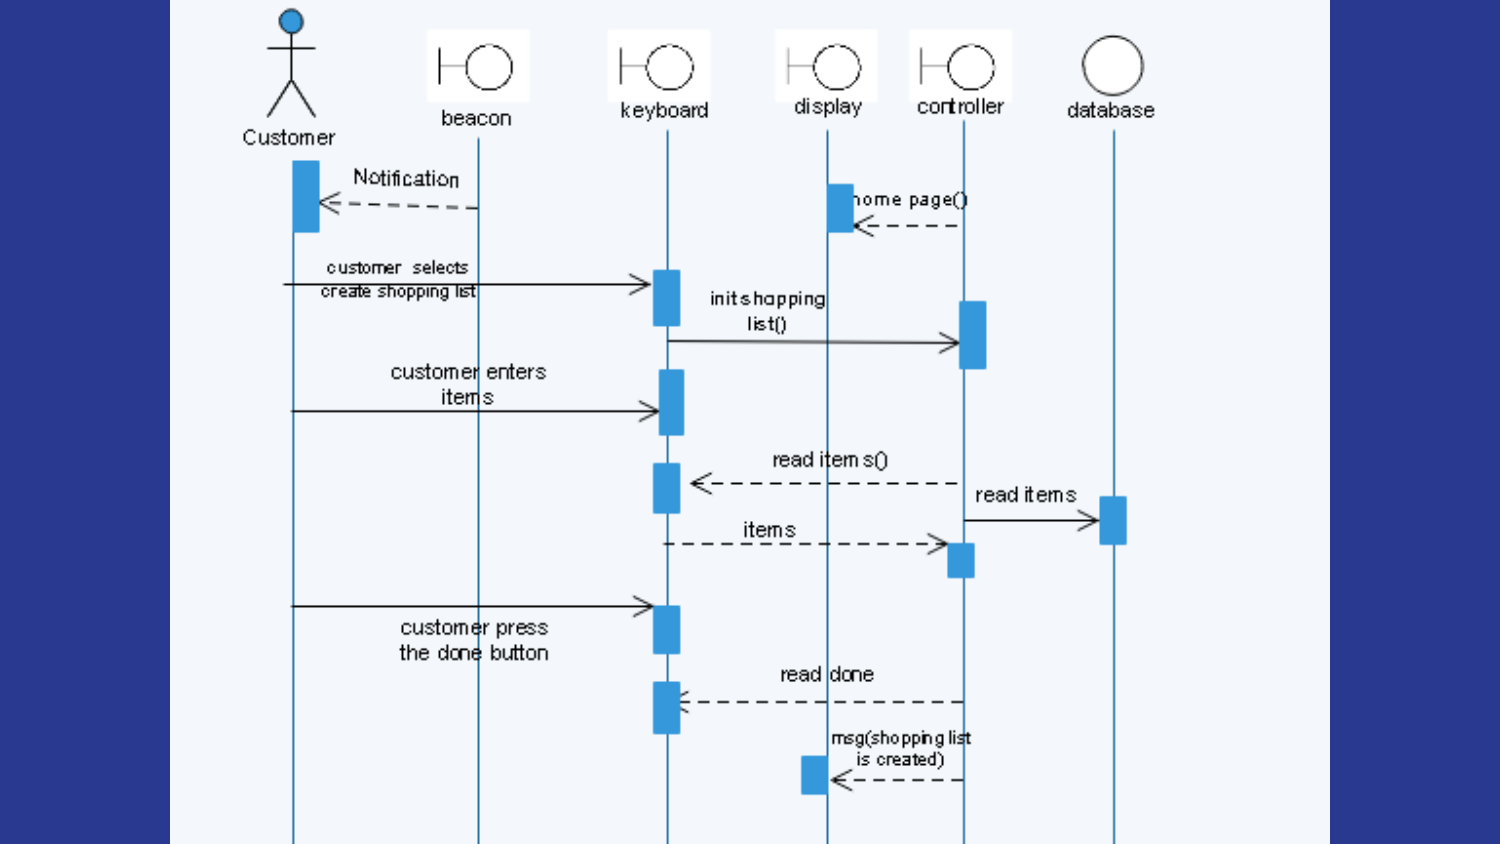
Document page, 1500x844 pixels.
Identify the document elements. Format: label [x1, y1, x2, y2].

picture [170, 0, 1330, 844]
